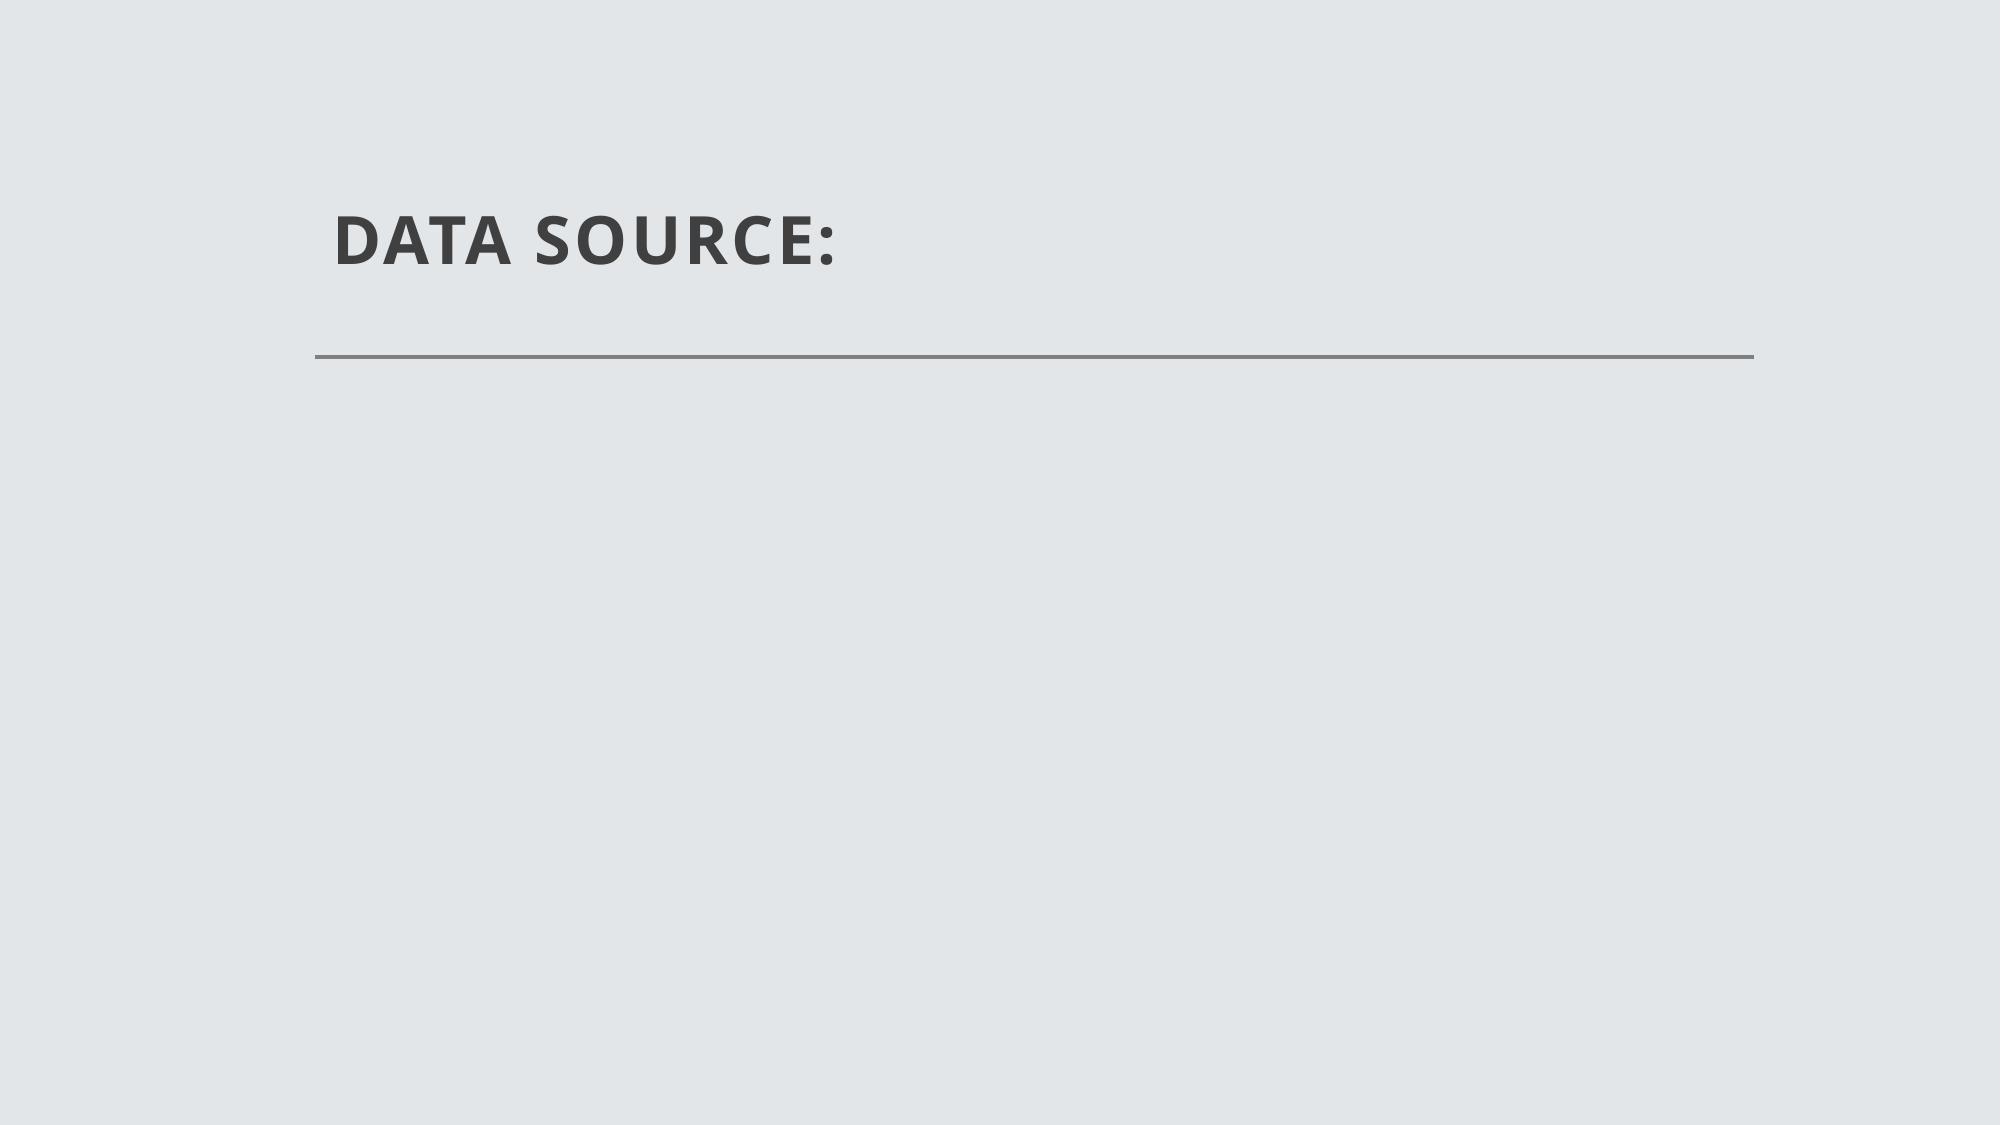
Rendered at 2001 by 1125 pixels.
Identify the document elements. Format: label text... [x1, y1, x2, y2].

title DATA SOURCE: [315, 72, 1754, 294]
